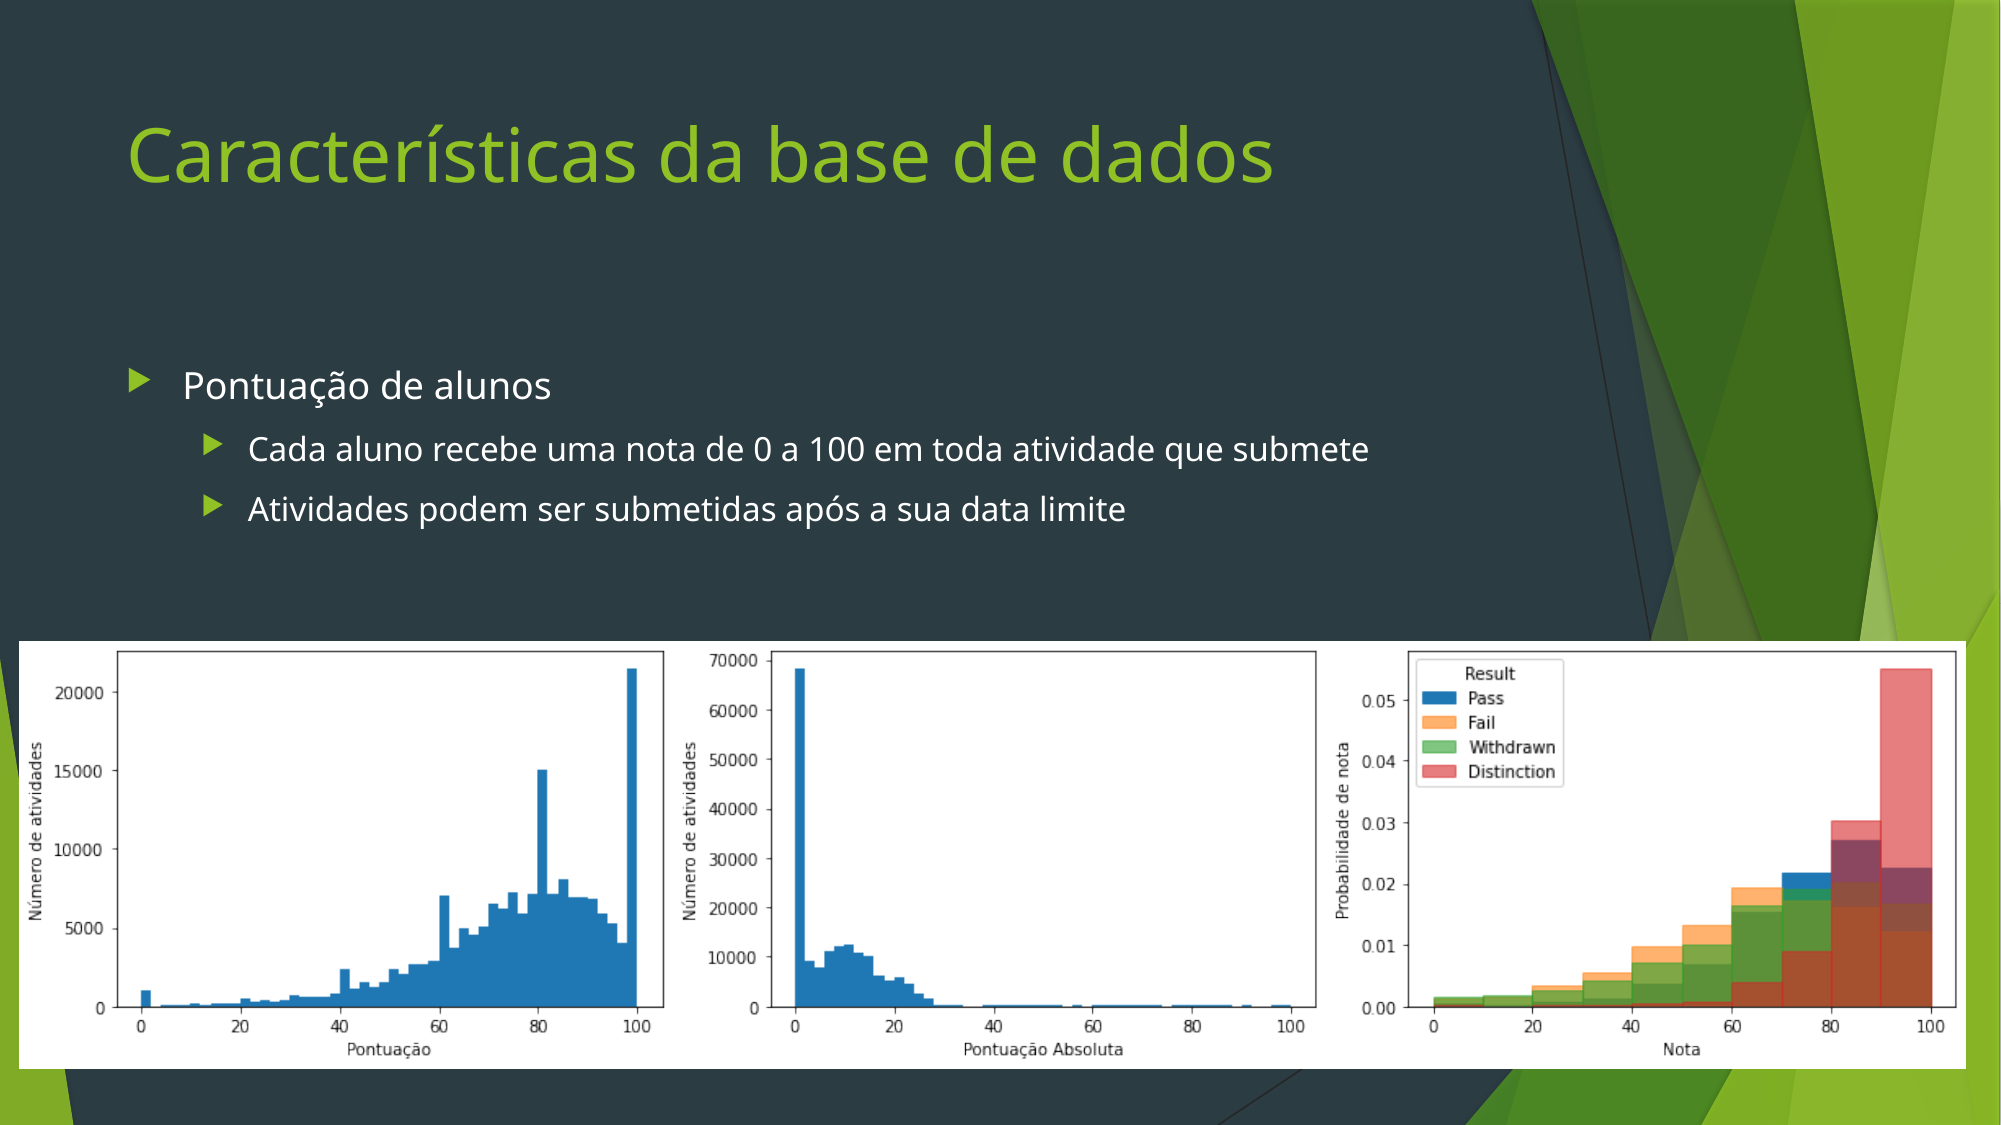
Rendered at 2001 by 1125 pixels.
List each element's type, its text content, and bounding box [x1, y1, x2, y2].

list Pontuação de alunos Cada aluno recebe uma nota de 0 a 100 em toda atividade que submete Atividades podem ser submetidas após a sua data limite [111, 354, 1522, 640]
picture [18, 640, 1967, 1070]
title Características da base de dados [111, 99, 1522, 317]
